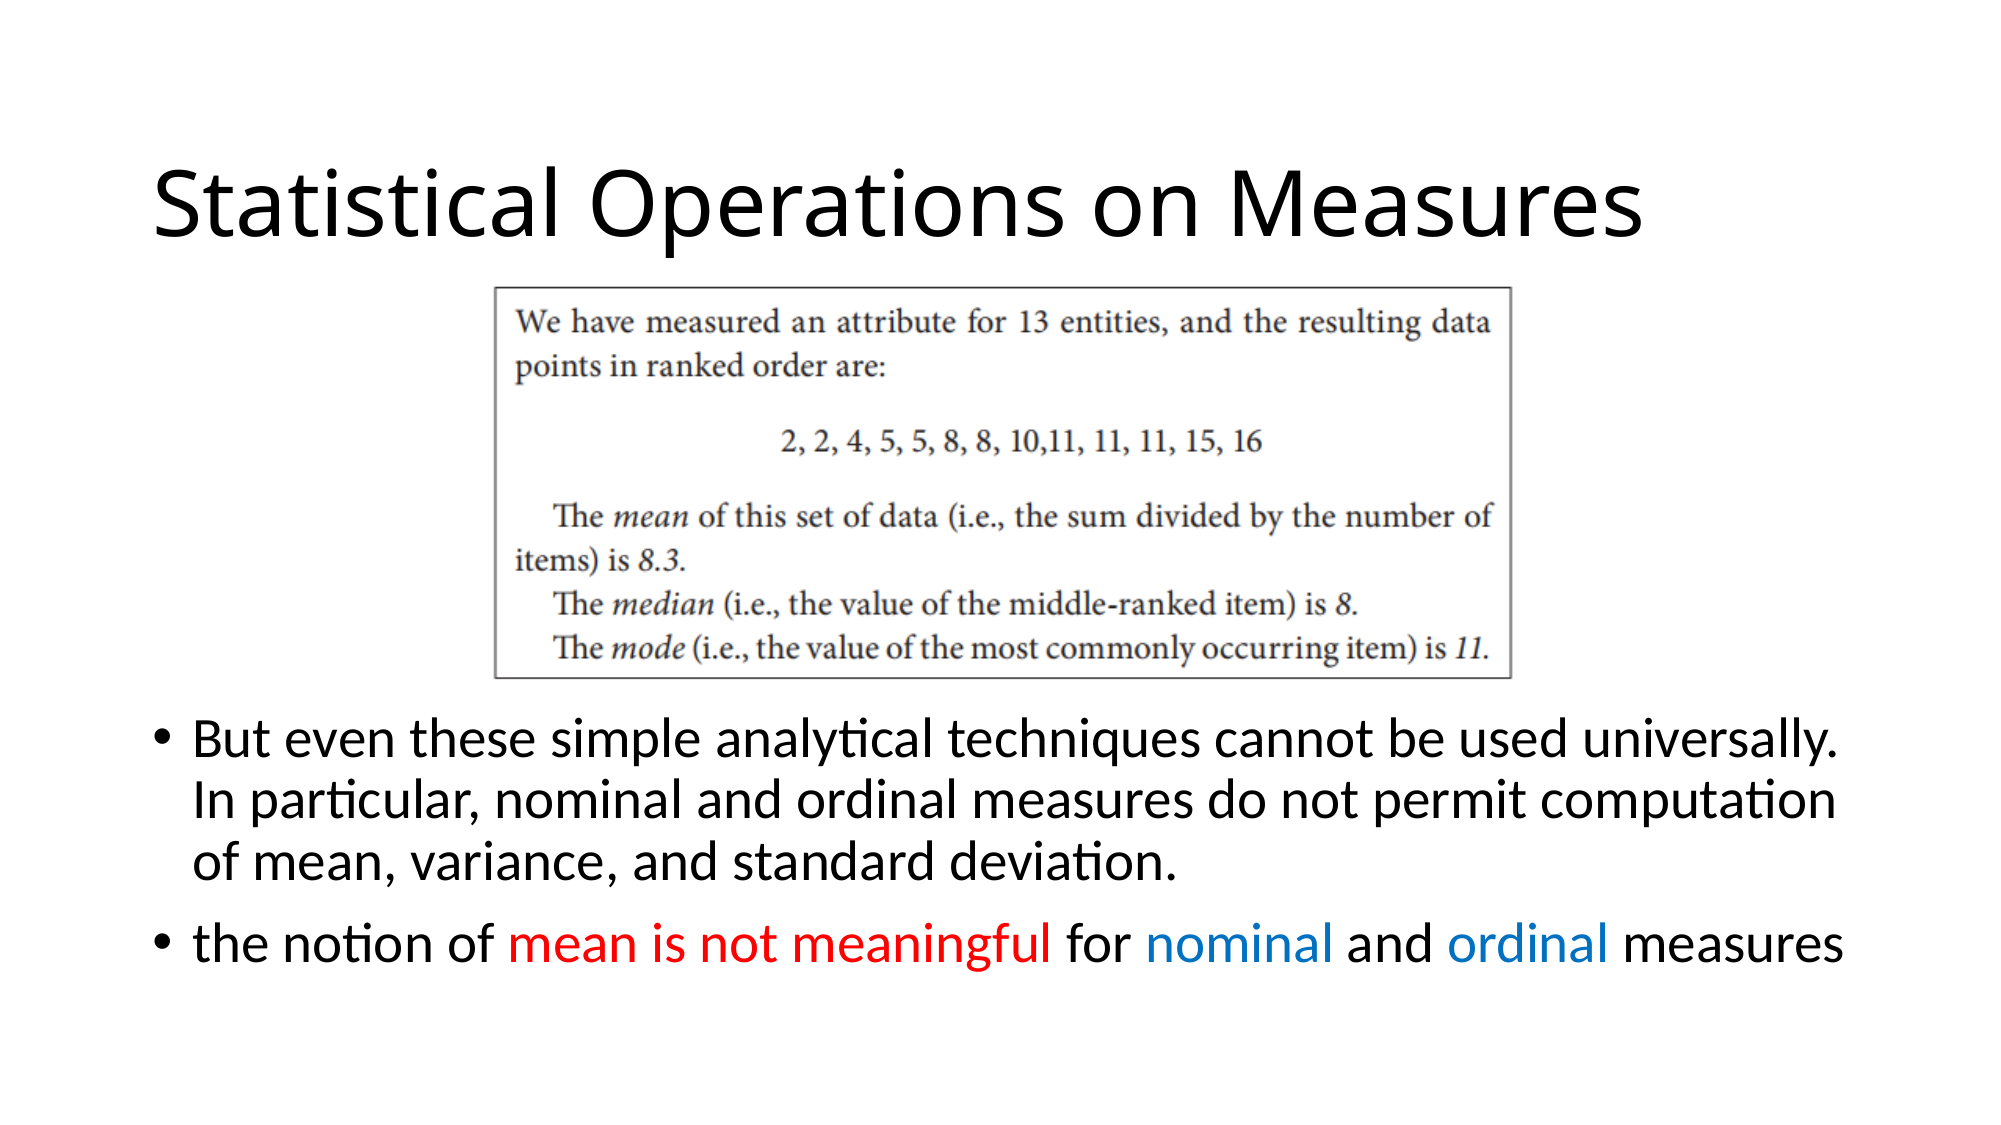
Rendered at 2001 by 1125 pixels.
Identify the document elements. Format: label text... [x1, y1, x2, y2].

title Statistical Operations on Measures [137, 136, 1863, 278]
list But even these simple analytical techniques cannot be used universally. In particular, nominal and ordinal measures do not permit computation of mean, variance, and standard deviation. the notion of mean is not meaningful for nominal and ordinal measures [137, 700, 1897, 1063]
picture [480, 273, 1522, 698]
